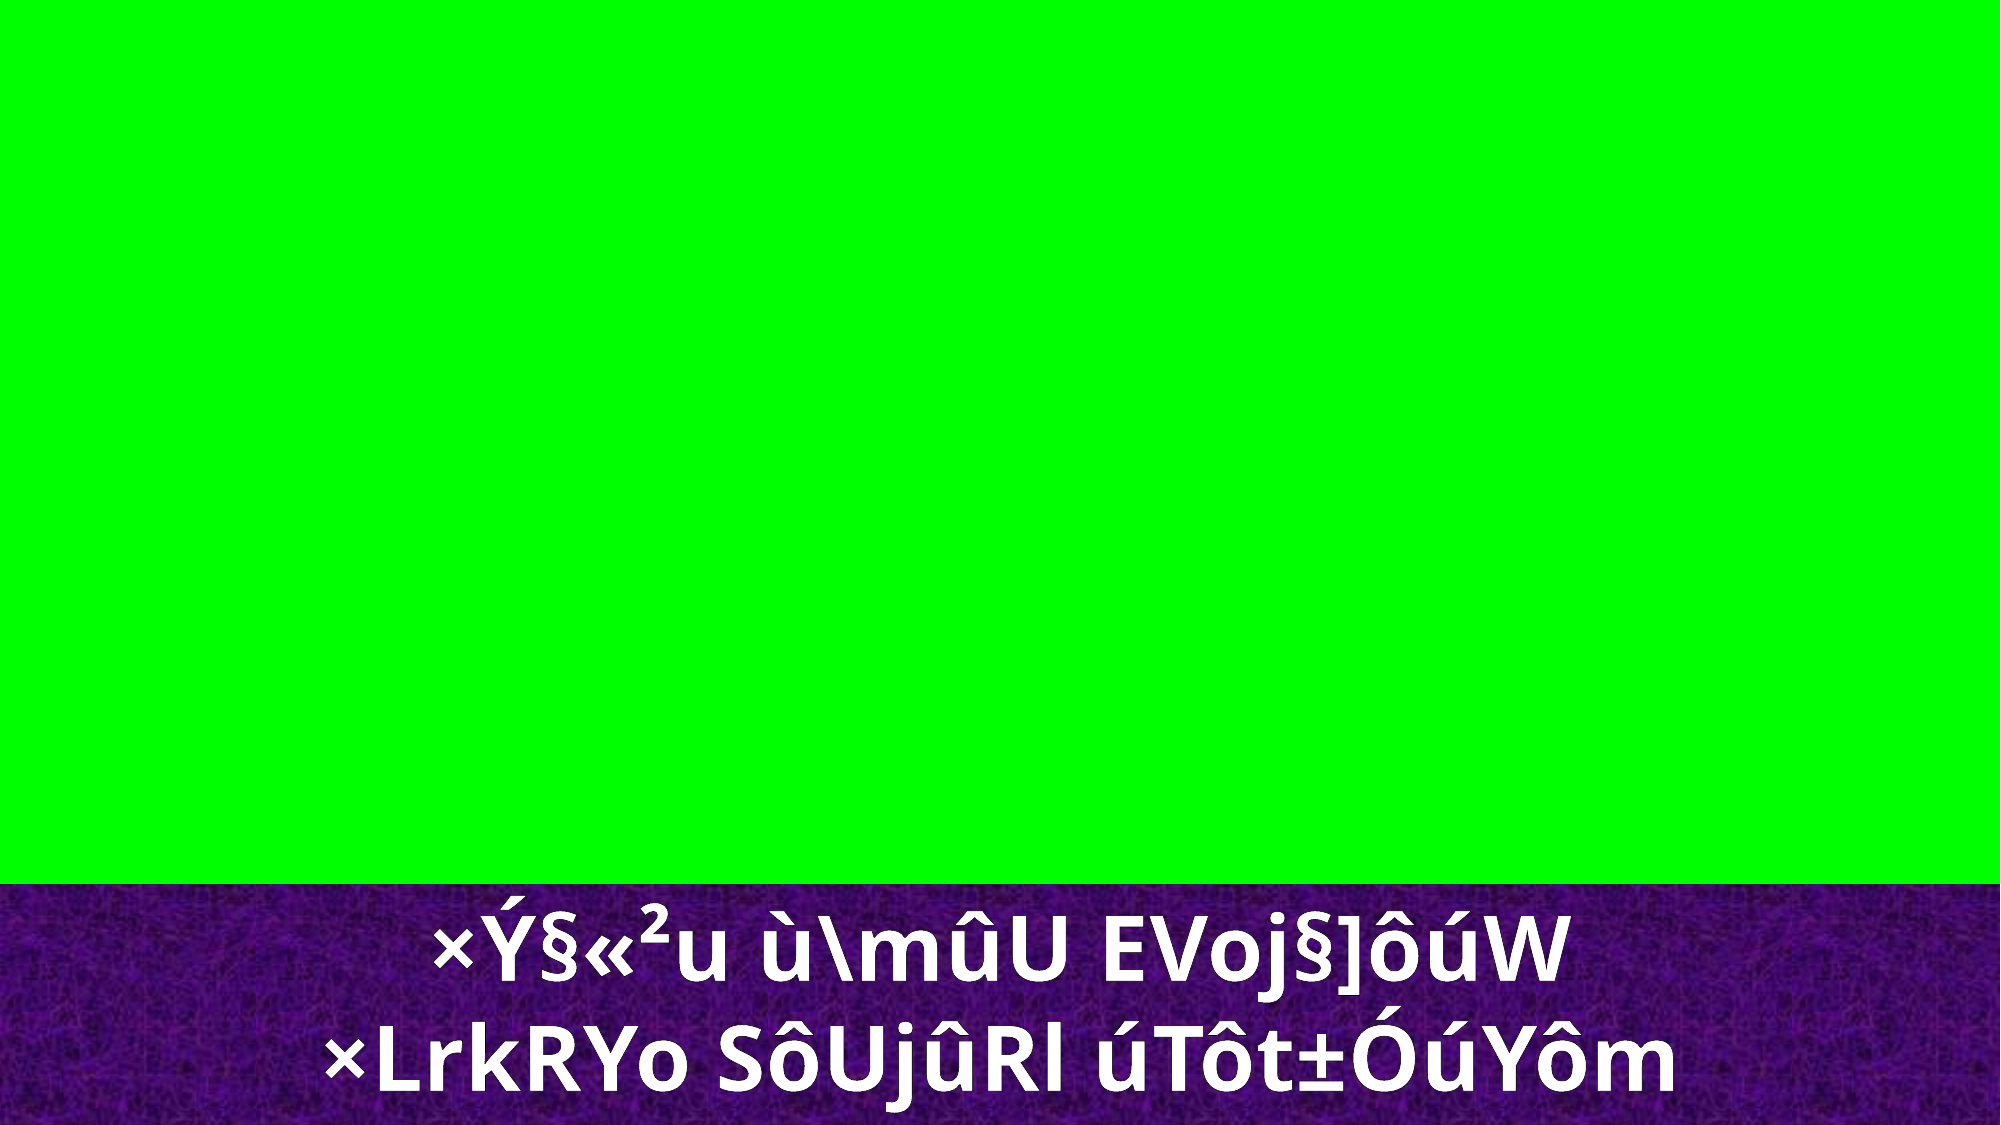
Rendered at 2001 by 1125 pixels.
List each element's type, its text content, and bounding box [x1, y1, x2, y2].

text_box ×Ý§«²u ù\mûU EVoj§]ôúW ×LrkRYo SôUjûRl úTôt±ÓúYôm [267, 882, 1732, 1117]
text_box [0, 884, 2000, 1125]
